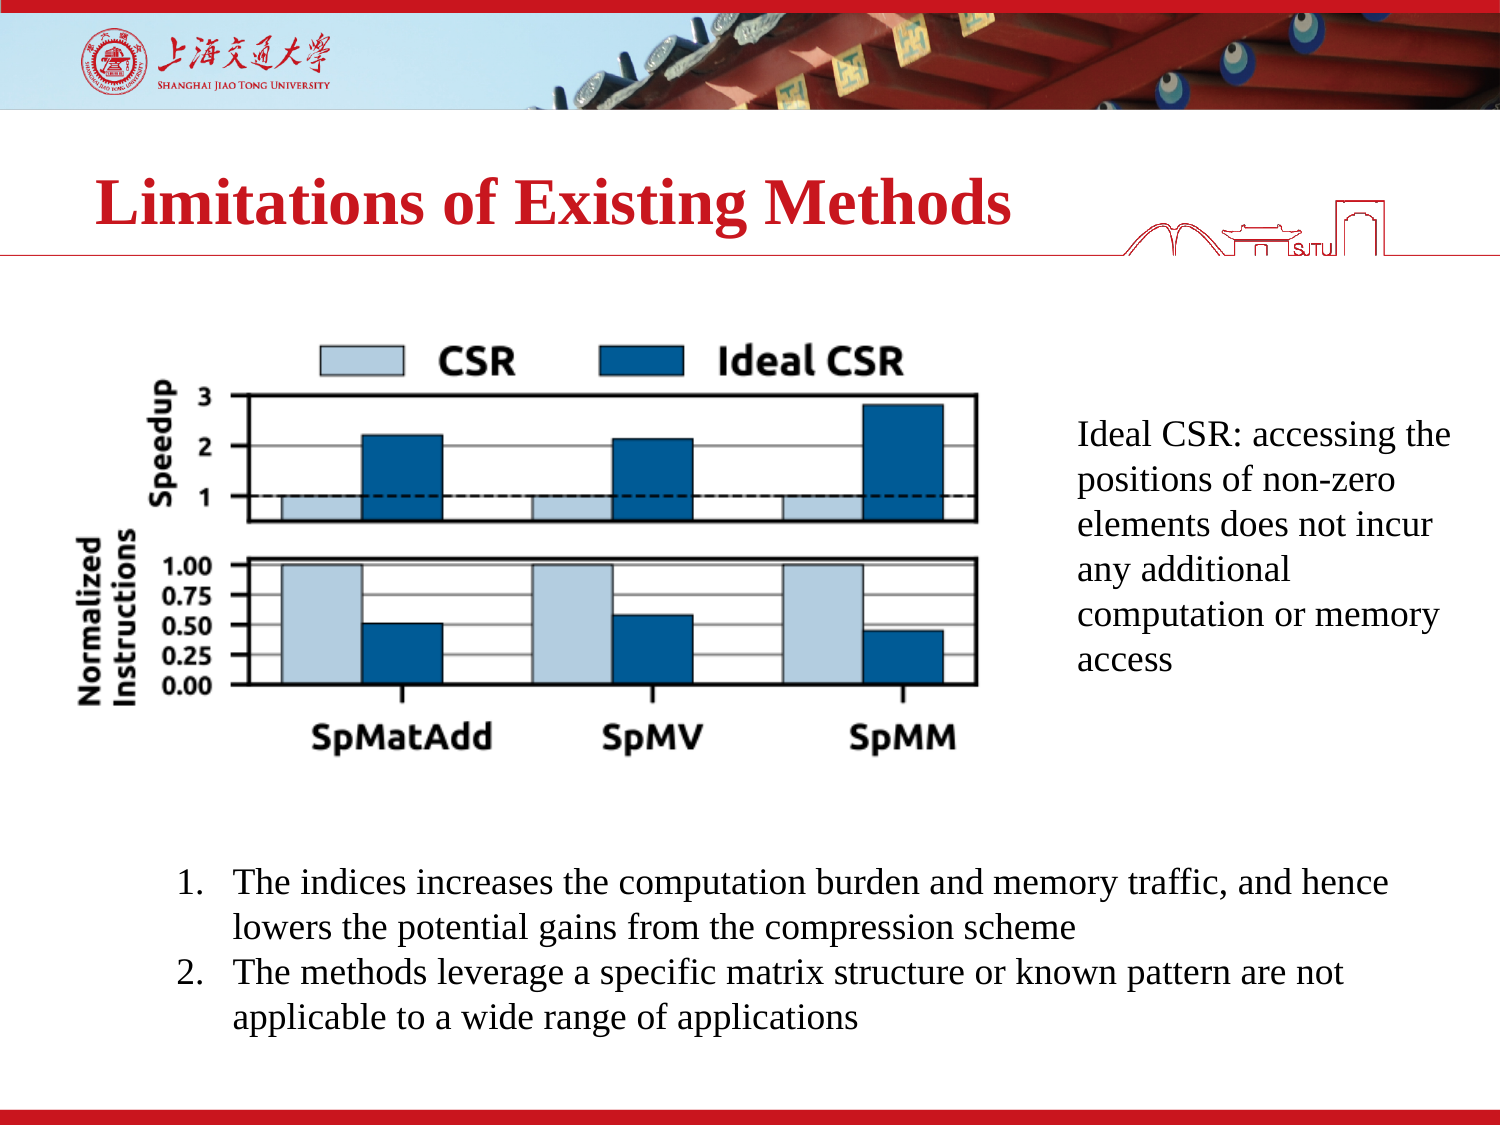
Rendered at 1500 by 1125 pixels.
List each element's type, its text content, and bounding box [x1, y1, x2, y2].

title Limitations of Existing Methods [81, 159, 1455, 254]
picture [48, 321, 1063, 770]
picture [0, 0, 1500, 110]
text_box The indices increases the computation burden and memory traffic, and hence lowers the potential gains from the compression scheme The methods leverage a specific matrix structure or known pattern are not applicable to a wide range of applications [161, 849, 1418, 1045]
text_box Ideal CSR: accessing the positions of non-zero elements does not incur any additional computation or memory access [1063, 401, 1486, 687]
picture [0, 200, 1500, 256]
